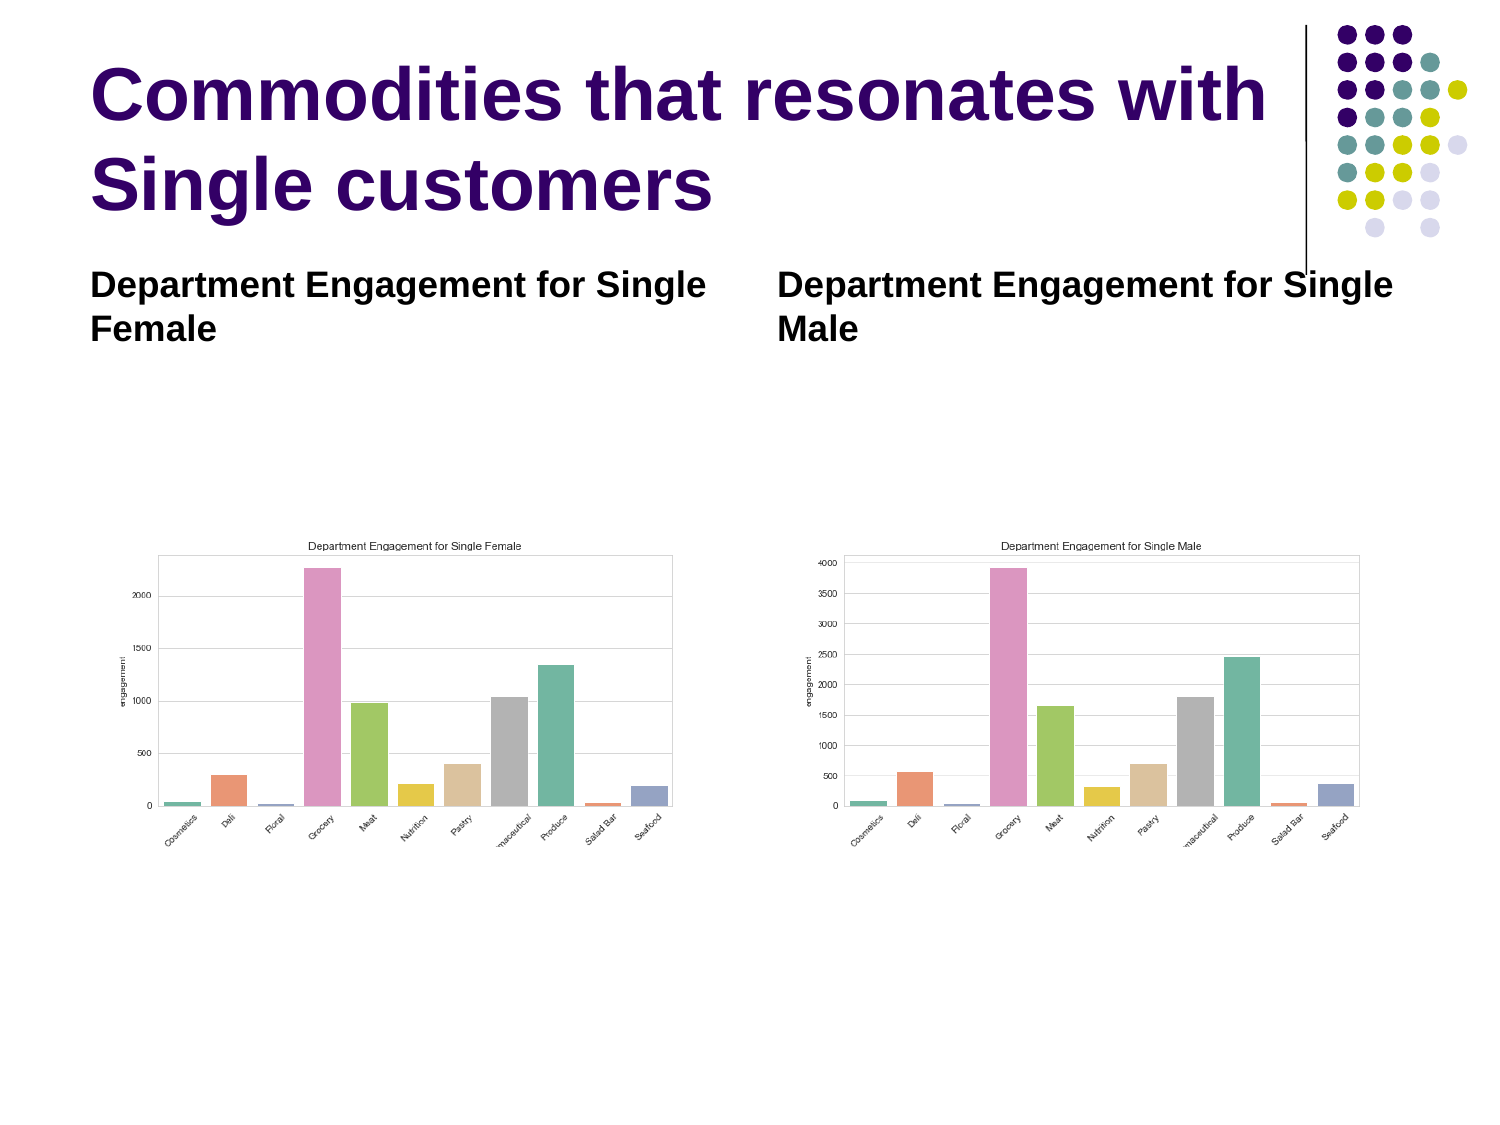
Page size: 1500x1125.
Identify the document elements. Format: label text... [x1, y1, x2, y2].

list Department Engagement for Single Female [75, 251, 738, 357]
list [761, 514, 1426, 847]
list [74, 514, 738, 847]
list Department Engagement for Single Male [761, 251, 1425, 357]
title Commodities that resonates with Single customers [75, 45, 1425, 233]
